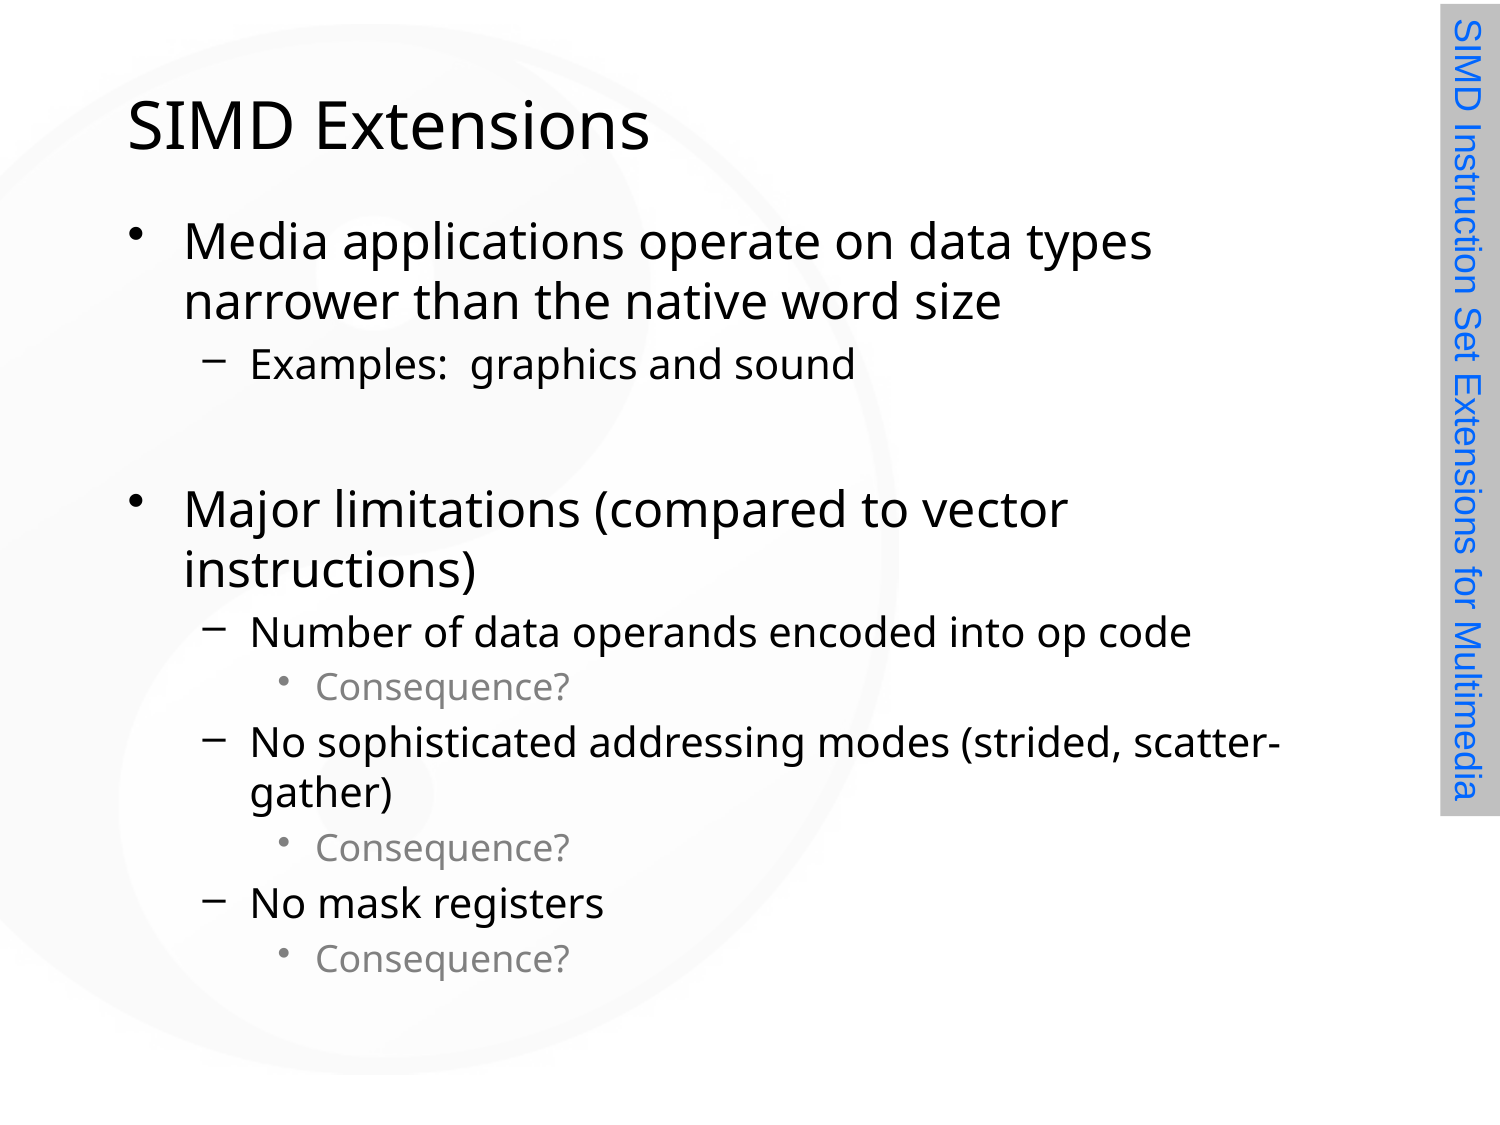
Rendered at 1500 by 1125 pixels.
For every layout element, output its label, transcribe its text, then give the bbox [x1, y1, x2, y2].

list Media applications operate on data types narrower than the native word size Examples: graphics and sound Major limitations (compared to vector instructions) Number of data operands encoded into op code Consequence? No sophisticated addressing modes (strided, scatter-gather) Consequence? No mask registers Consequence? [112, 201, 1388, 1038]
title SIMD Extensions [112, 60, 1388, 186]
text_box SIMD Instruction Set Extensions for Multimedia [1440, 3, 1500, 817]
